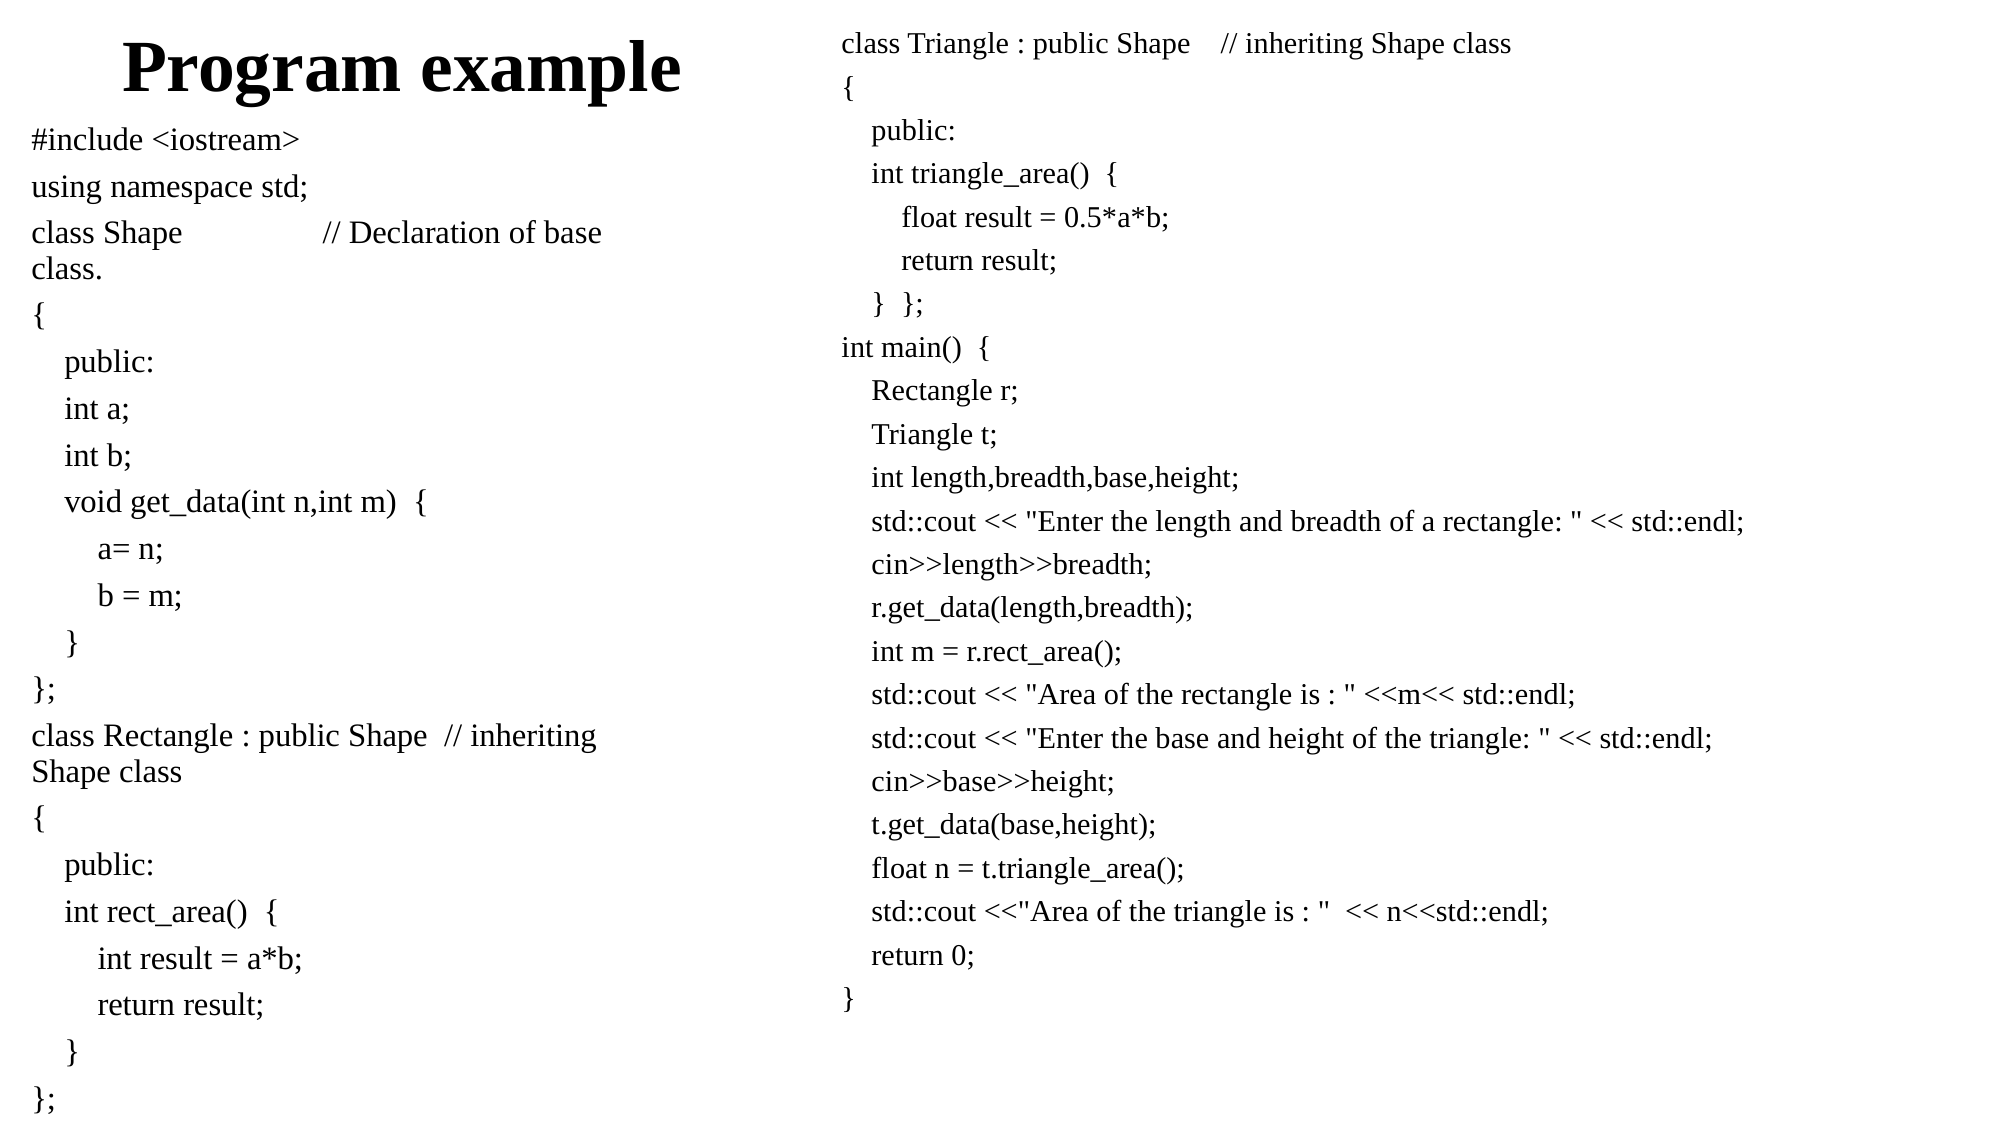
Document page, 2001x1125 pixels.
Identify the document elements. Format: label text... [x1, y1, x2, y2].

title Program example [107, 20, 826, 115]
list #include <iostream> using namespace std; class Shape // Declaration of base class. { public: int a; int b; void get_data(int n,int m) { a= n; b = m; } }; class Rectangle : public Shape // inheriting Shape class { public: int rect_area() { int result = a*b; return result; } }; [16, 114, 675, 1125]
text_box class Triangle : public Shape // inheriting Shape class { public: int triangle_area() { float result = 0.5*a*b; return result; } }; int main() { Rectangle r; Triangle t; int length,breadth,base,height; std::cout << "Enter the length and breadth of a rectangle: " << std::endl; cin>>length>>breadth; r.get_data(length,breadth); int m = r.rect_area(); std::cout << "Area of the rectangle is : " <<m<< std::endl; std::cout << "Enter the base and height of the triangle: " << std::endl; cin>>base>>height; t.get_data(base,height); float n = t.triangle_area(); std::cout <<"Area of the triangle is : " << n<<std::endl; return 0; } [826, 20, 2000, 1031]
